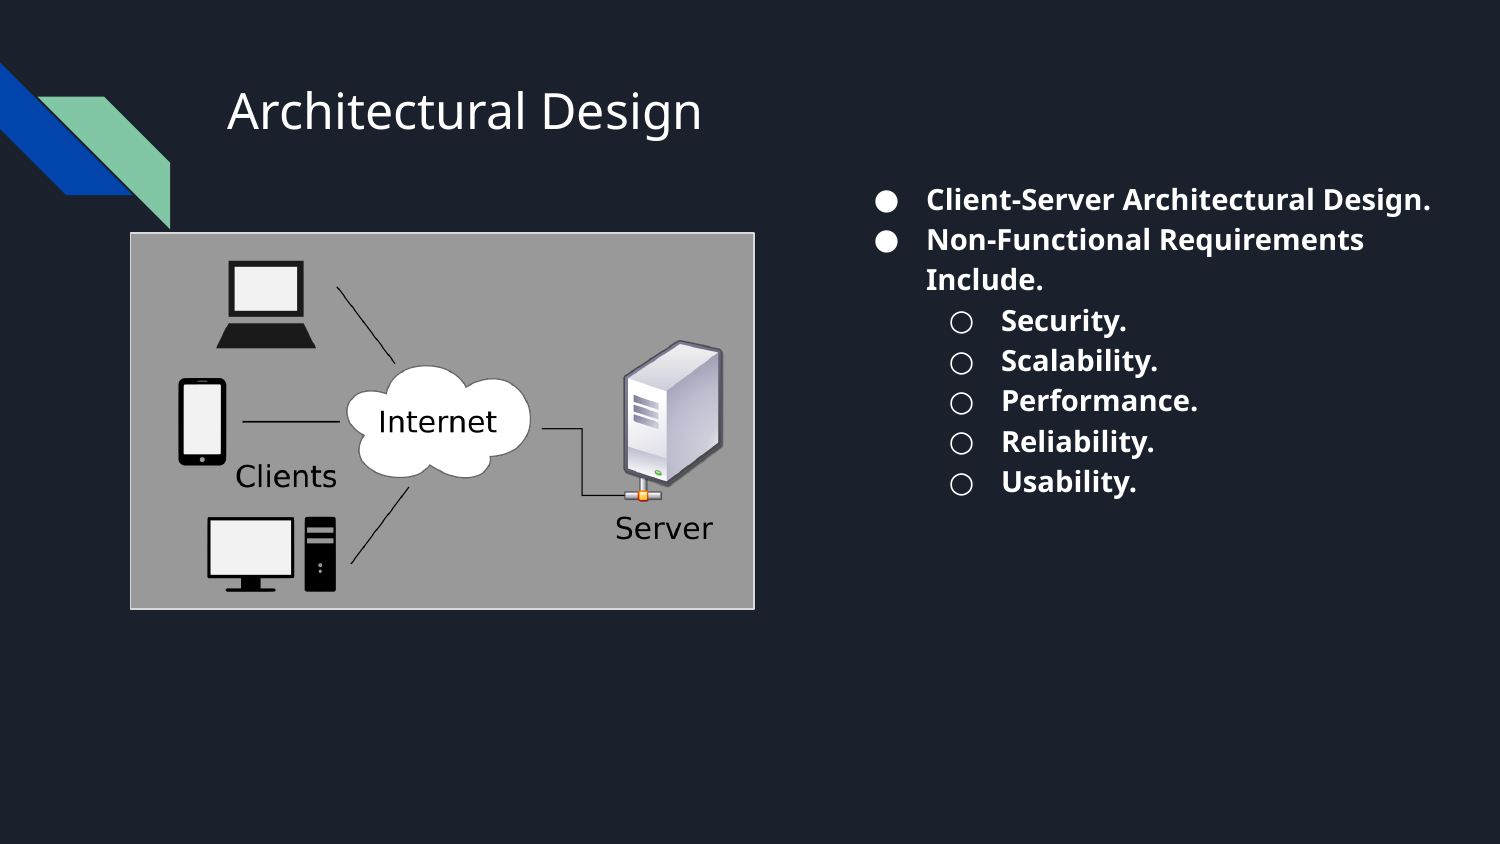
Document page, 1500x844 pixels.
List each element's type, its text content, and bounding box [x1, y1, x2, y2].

picture [126, 234, 751, 610]
title Architectural Design [212, 64, 836, 310]
list Client-Server Architectural Design. Non-Functional Requirements Include. Security. Scalability. Performance. Reliability. Usability. [836, 160, 1460, 557]
text_box [747, 233, 754, 241]
